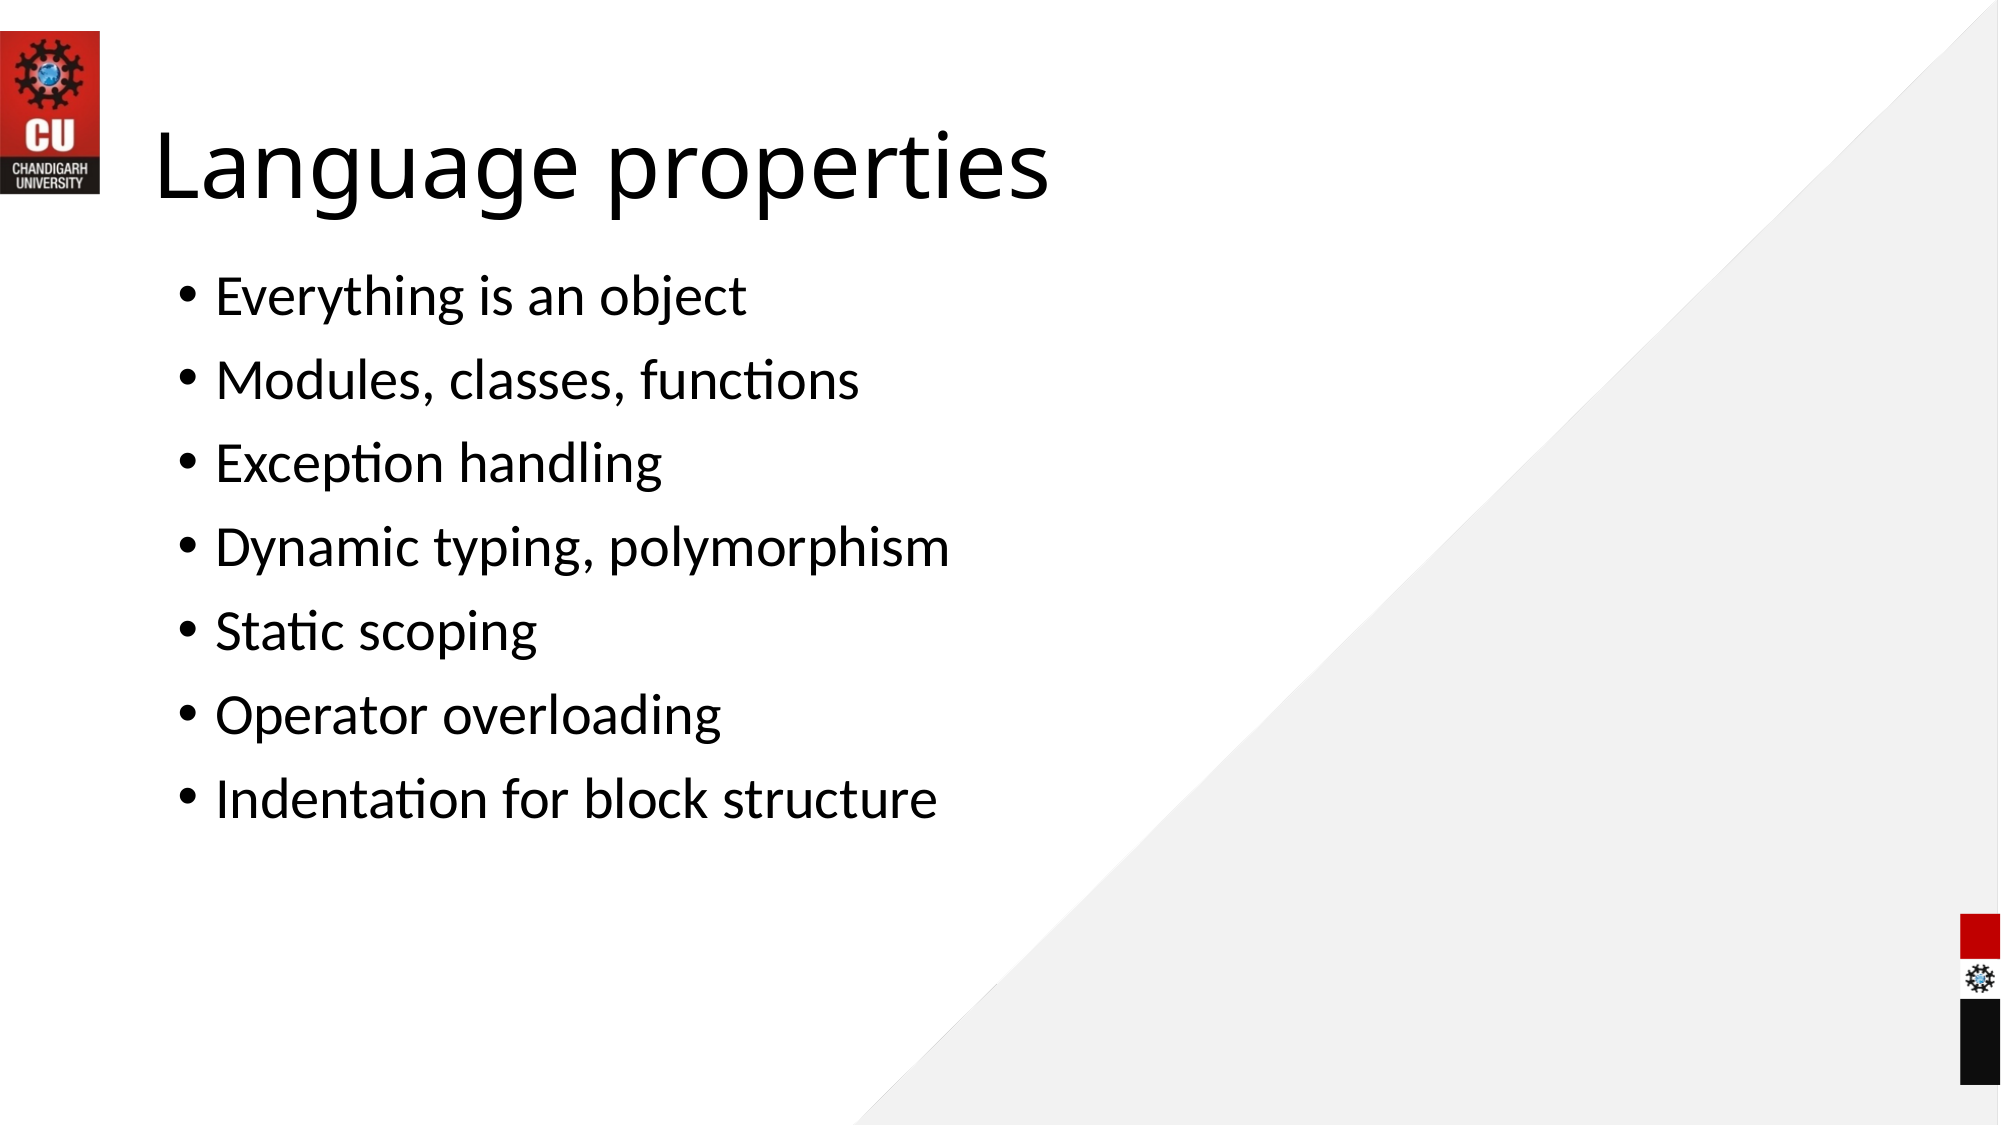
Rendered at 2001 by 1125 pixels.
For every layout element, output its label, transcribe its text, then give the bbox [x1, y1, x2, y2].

list Everything is an object Modules, classes, functions Exception handling Dynamic typing, polymorphism Static scoping Operator overloading Indentation for block structure [162, 257, 1963, 1000]
title Language properties [137, 59, 1863, 278]
picture [0, 0, 2001, 1125]
